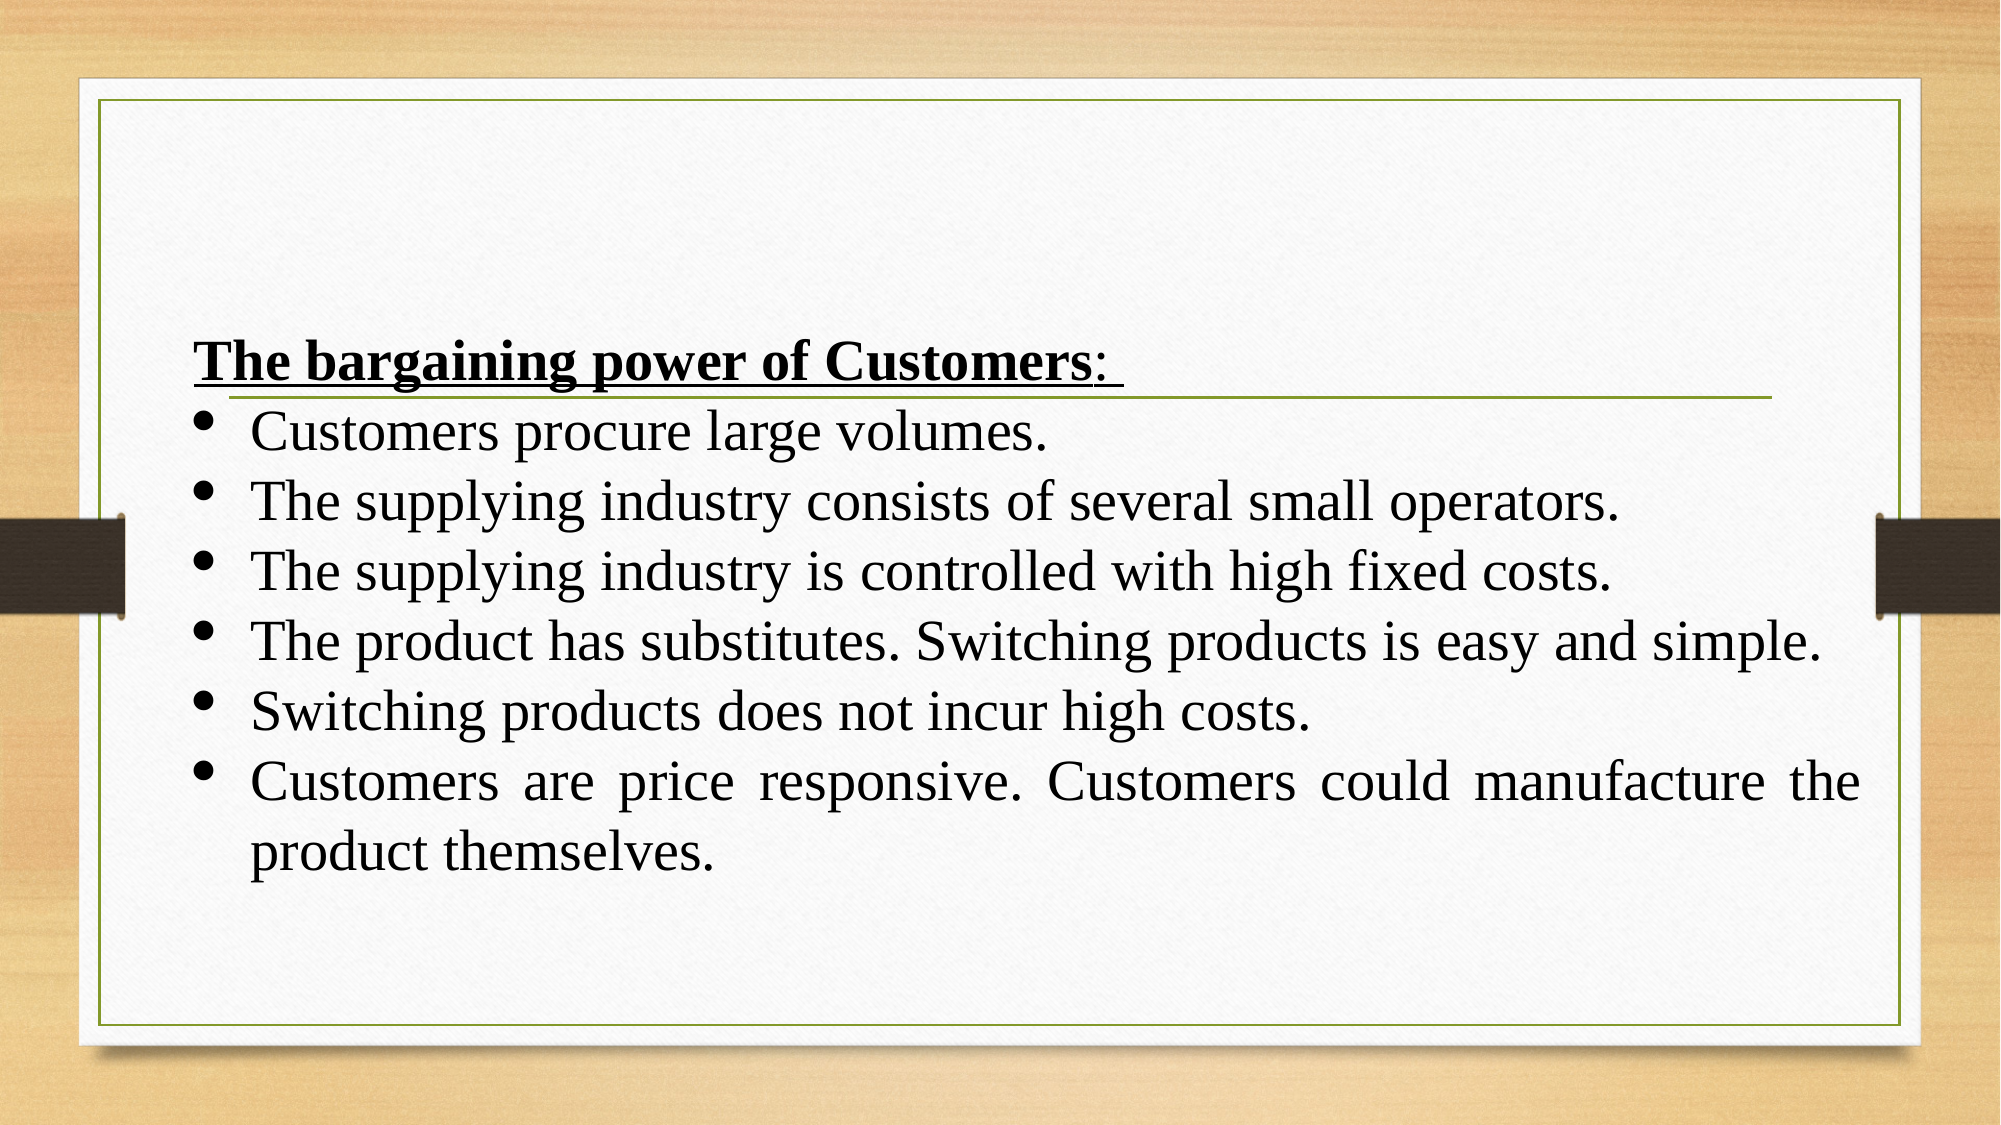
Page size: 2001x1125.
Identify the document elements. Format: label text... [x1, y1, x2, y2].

picture [0, 0, 2001, 1125]
text_box The bargaining power of Customers: Customers procure large volumes. The supplying industry consists of several small operators. The supplying industry is controlled with high fixed costs. The product has substitutes. Switching products is easy and simple. Switching products does not incur high costs. Customers are price responsive. Customers could manufacture the product themselves. [179, 314, 1877, 890]
